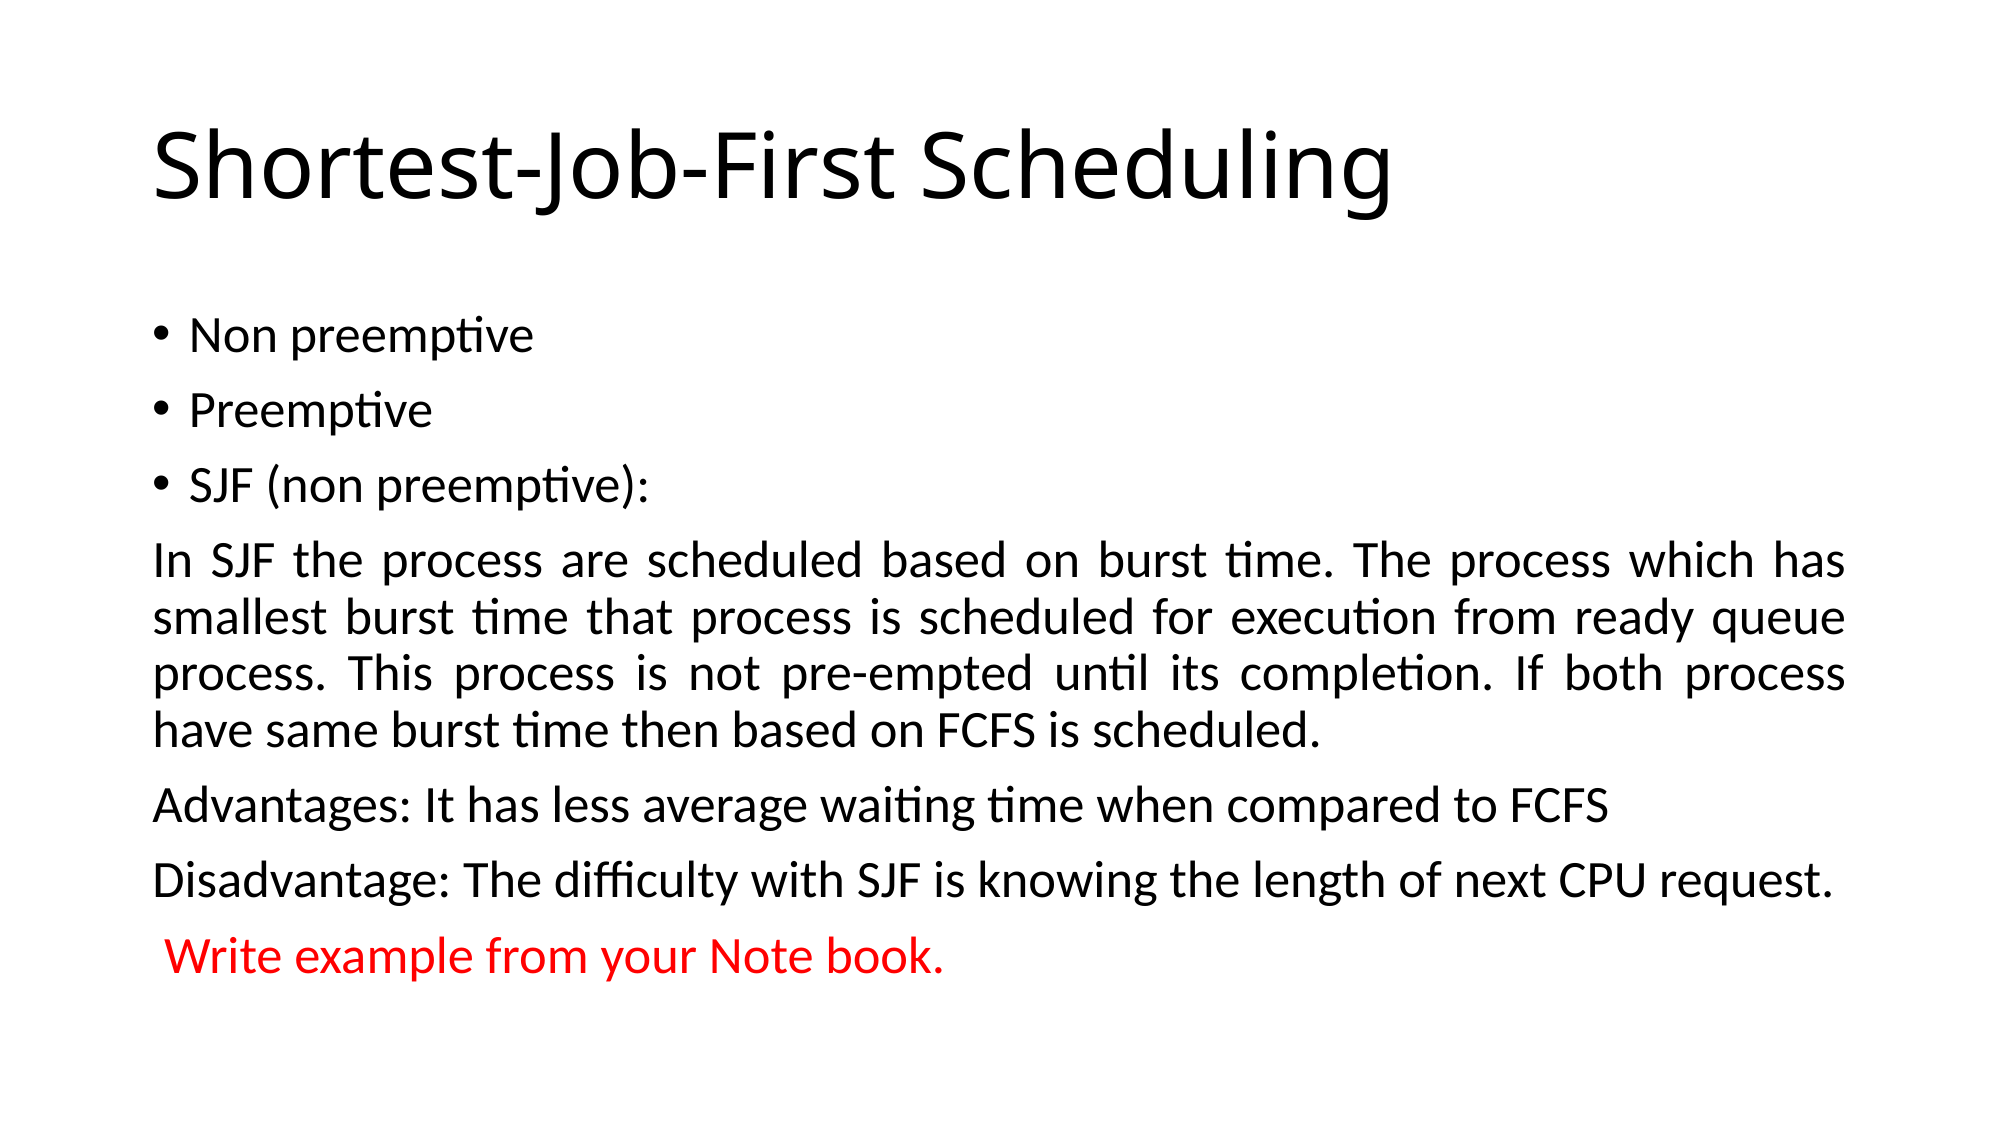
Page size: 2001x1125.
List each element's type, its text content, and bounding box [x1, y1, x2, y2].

list Non preemptive Preemptive SJF (non preemptive): In SJF the process are scheduled based on burst time. The process which has smallest burst time that process is scheduled for execution from ready queue process. This process is not pre-empted until its completion. If both process have same burst time then based on FCFS is scheduled. Advantages: It has less average waiting time when compared to FCFS Disadvantage: The difficulty with SJF is knowing the length of next CPU request. Write example from your Note book. [137, 299, 1863, 1014]
title Shortest-Job-First Scheduling [137, 59, 1863, 278]
